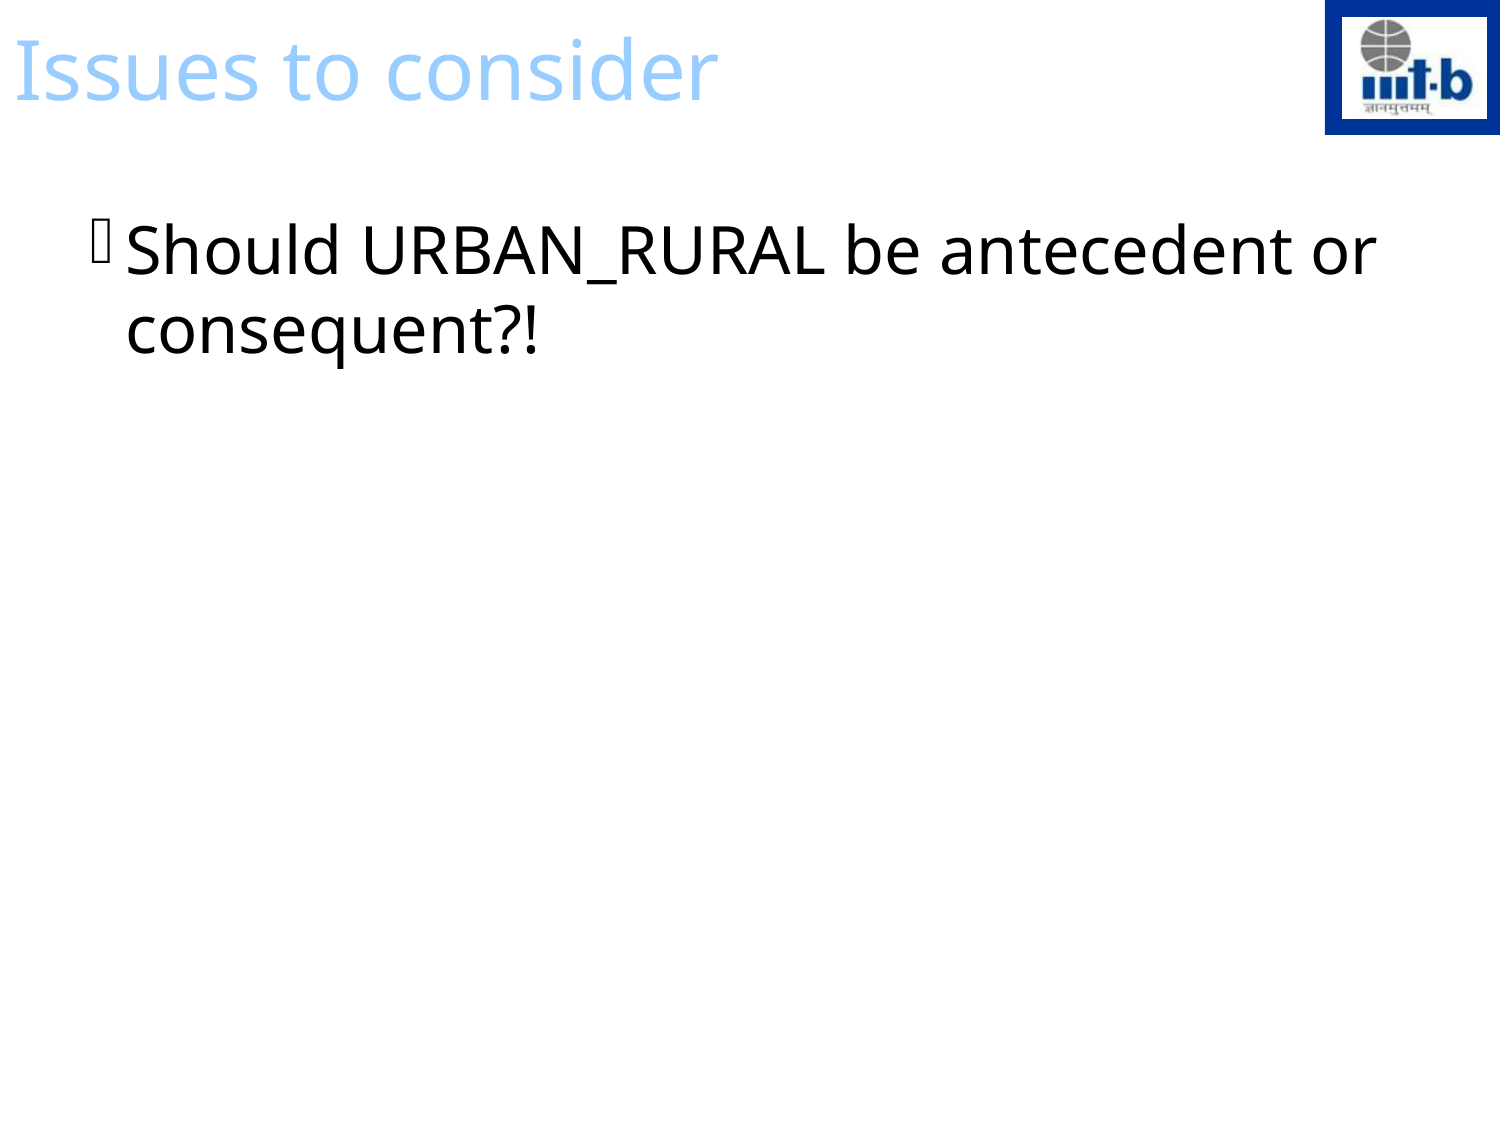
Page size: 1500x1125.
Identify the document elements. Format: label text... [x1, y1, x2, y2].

text_box Should URBAN_RURAL be antecedent or consequent?! [75, 200, 1425, 1005]
picture [1342, 17, 1487, 119]
text_box Issues to consider [0, 0, 1326, 135]
